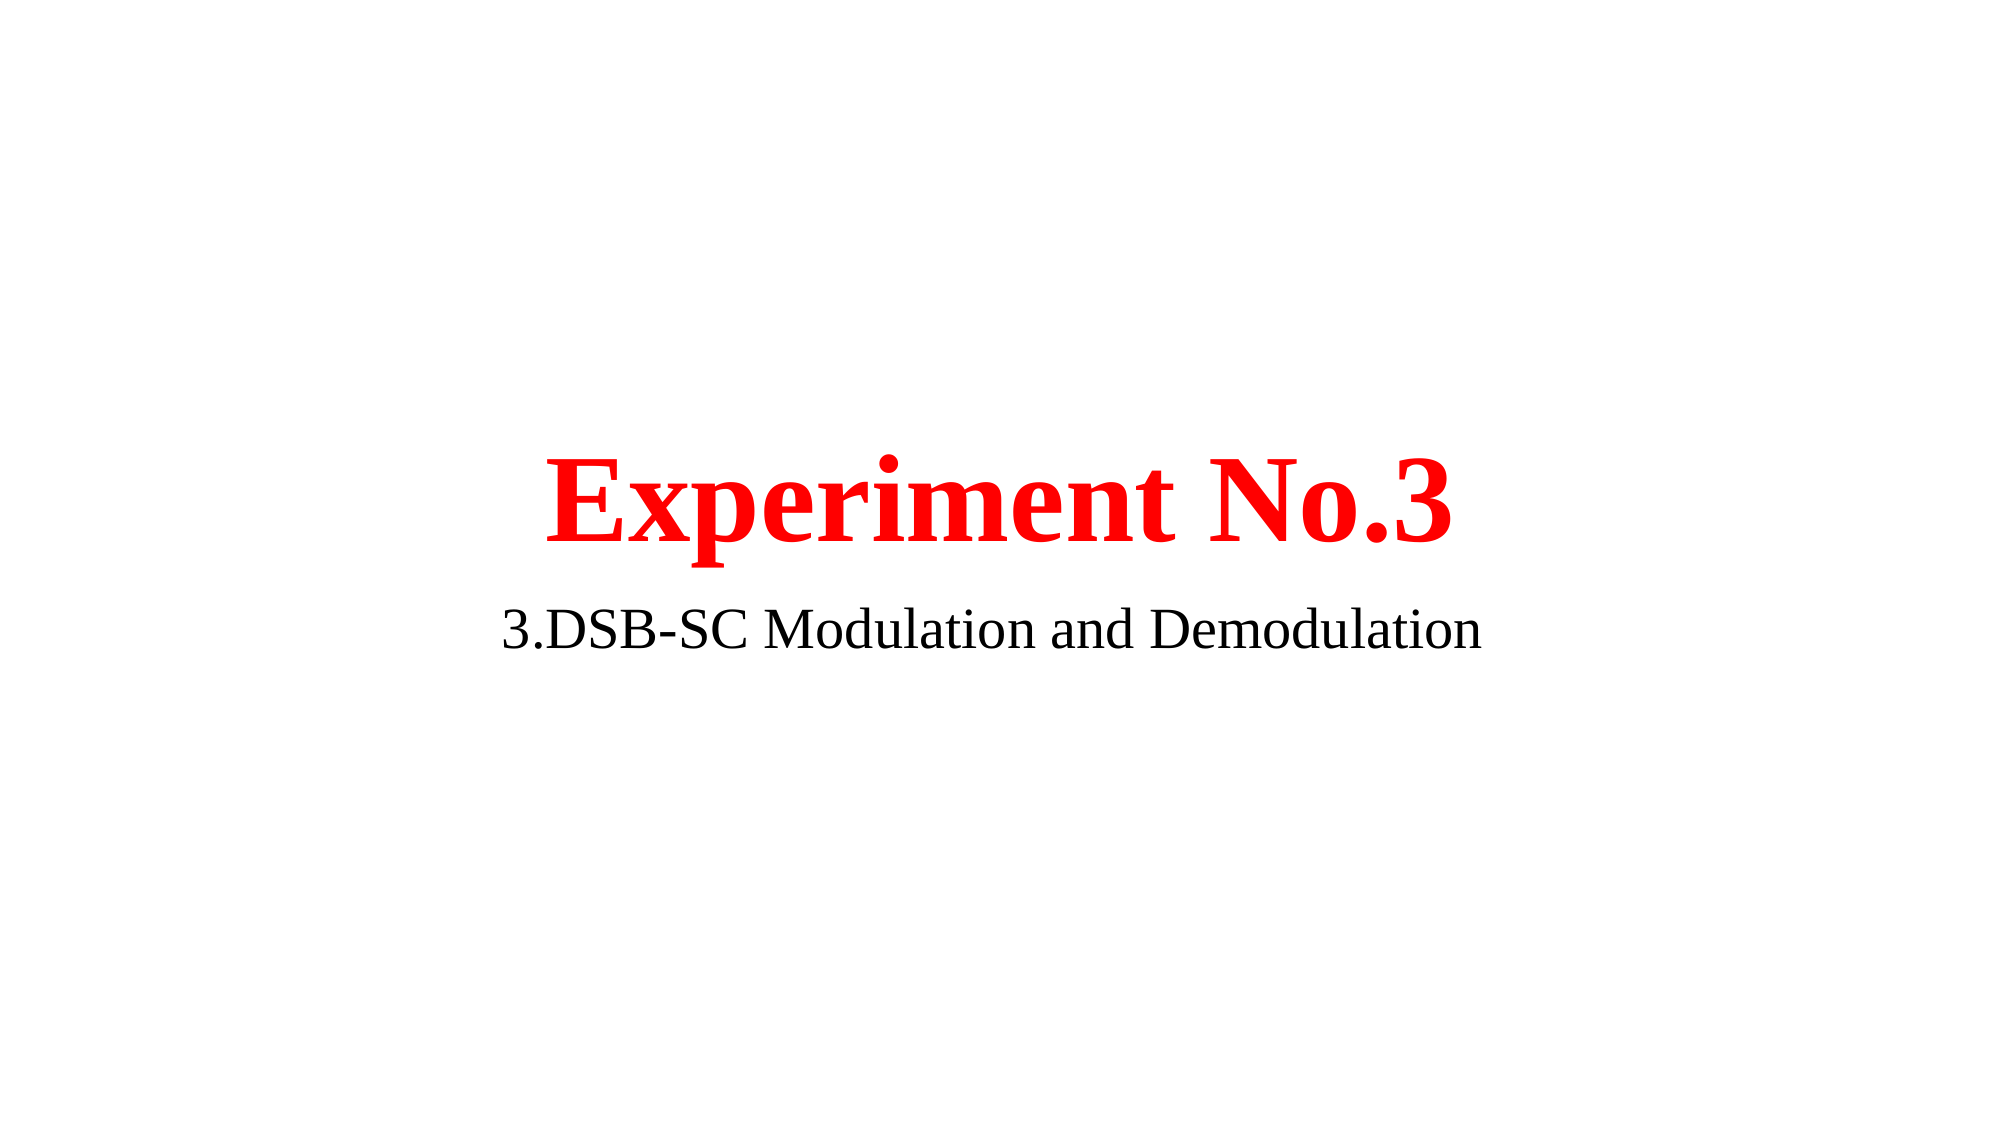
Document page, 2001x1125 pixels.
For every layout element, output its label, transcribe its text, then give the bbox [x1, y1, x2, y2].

title Experiment No.3 [249, 184, 1750, 576]
subtitle 3.DSB-SC Modulation and Demodulation [249, 590, 1750, 863]
